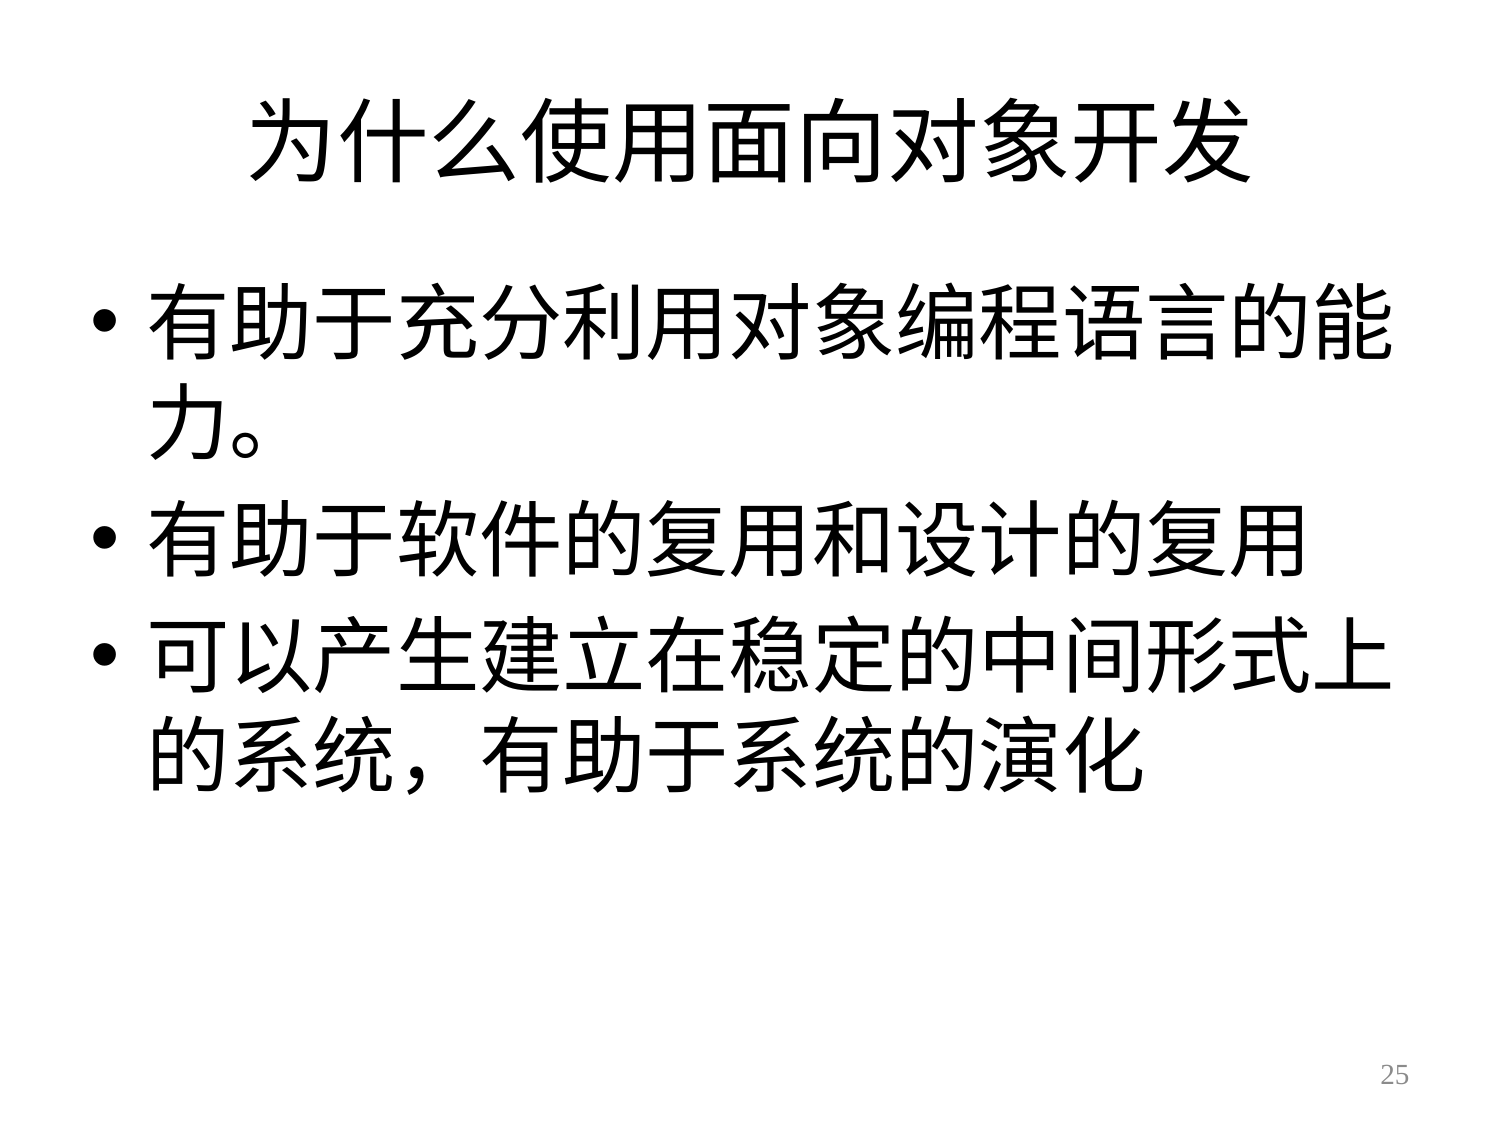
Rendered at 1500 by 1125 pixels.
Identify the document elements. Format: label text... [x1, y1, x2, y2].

slide_number 25 [1074, 1042, 1425, 1103]
title 为什么使用面向对象开发 [75, 45, 1425, 233]
list 有助于充分利用对象编程语言的能力。 有助于软件的复用和设计的复用 可以产生建立在稳定的中间形式上的系统，有助于系统的演化 [75, 262, 1425, 1005]
